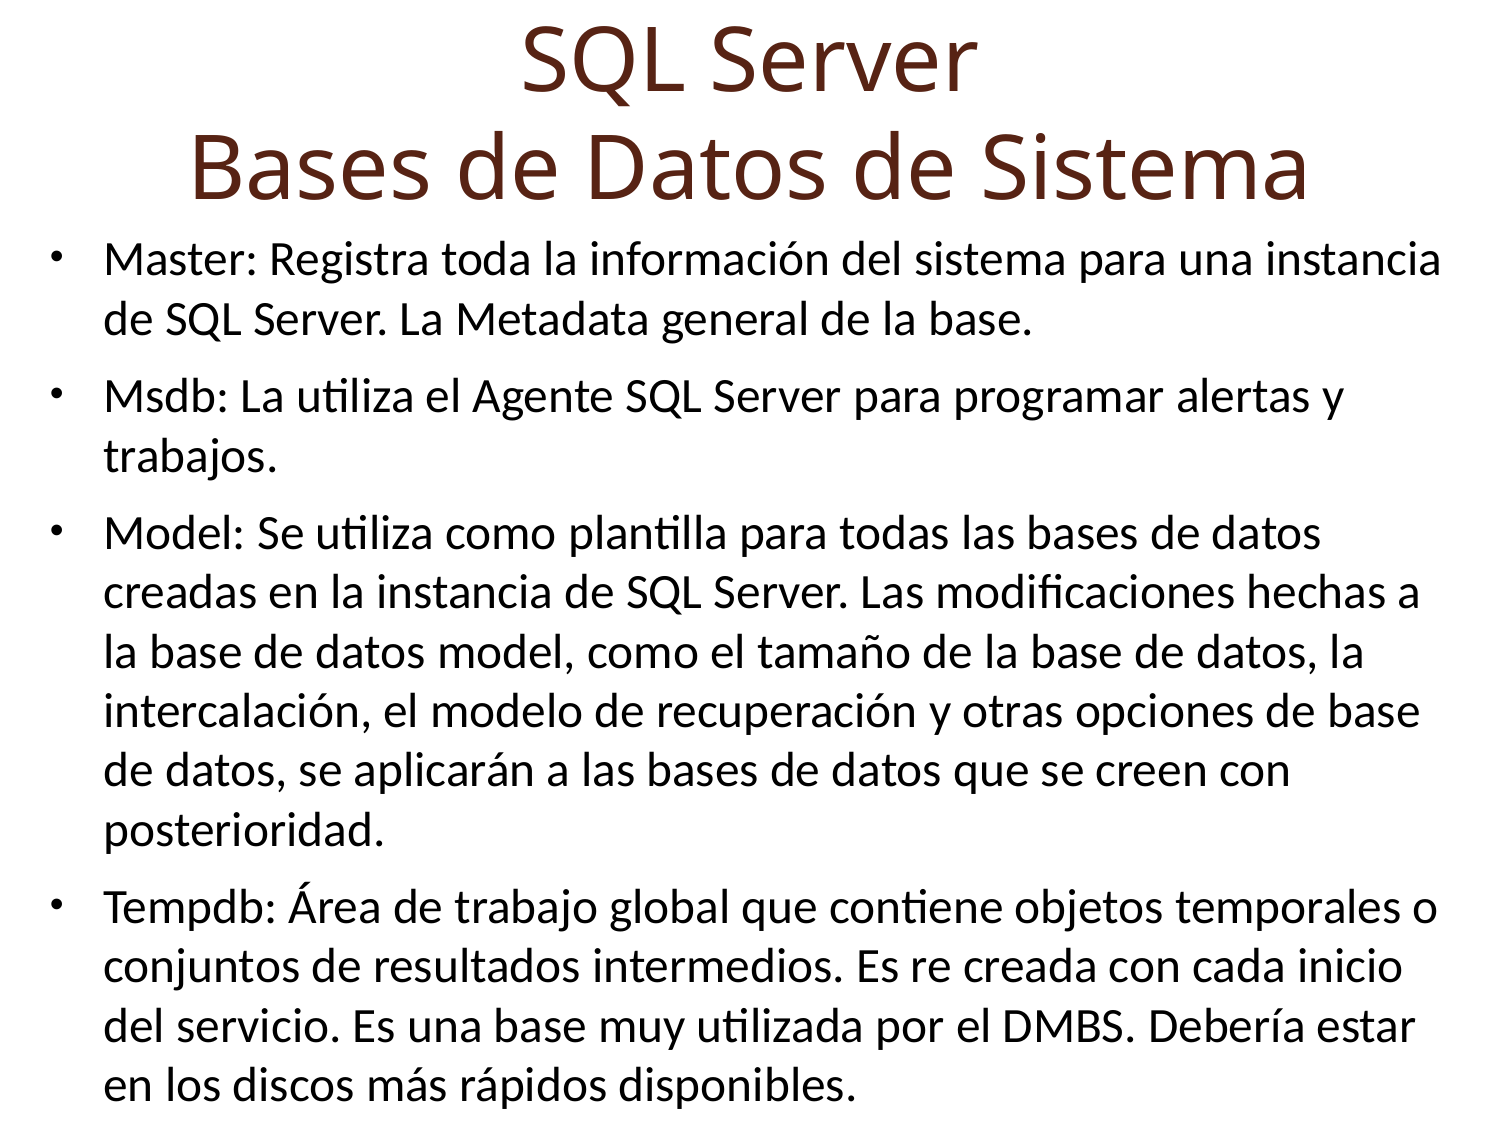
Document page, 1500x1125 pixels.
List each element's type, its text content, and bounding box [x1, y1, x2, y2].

text_box SQL Server Bases de Datos de Sistema [34, 0, 1466, 220]
text_box Master: Registra toda la información del sistema para una instancia de SQL Server. La Metadata general de la base. Msdb: La utiliza el Agente SQL Server para programar alertas y trabajos. Model: Se utiliza como plantilla para todas las bases de datos creadas en la instancia de SQL Server. Las modificaciones hechas a la base de datos model, como el tamaño de la base de datos, la intercalación, el modelo de recuperación y otras opciones de base de datos, se aplicarán a las bases de datos que se creen con posterioridad. Tempdb: Área de trabajo global que contiene objetos temporales o conjuntos de resultados intermedios. Es re creada con cada inicio del servicio. Es una base muy utilizada por el DMBS. Debería estar en los discos más rápidos disponibles. [35, 219, 1466, 1125]
